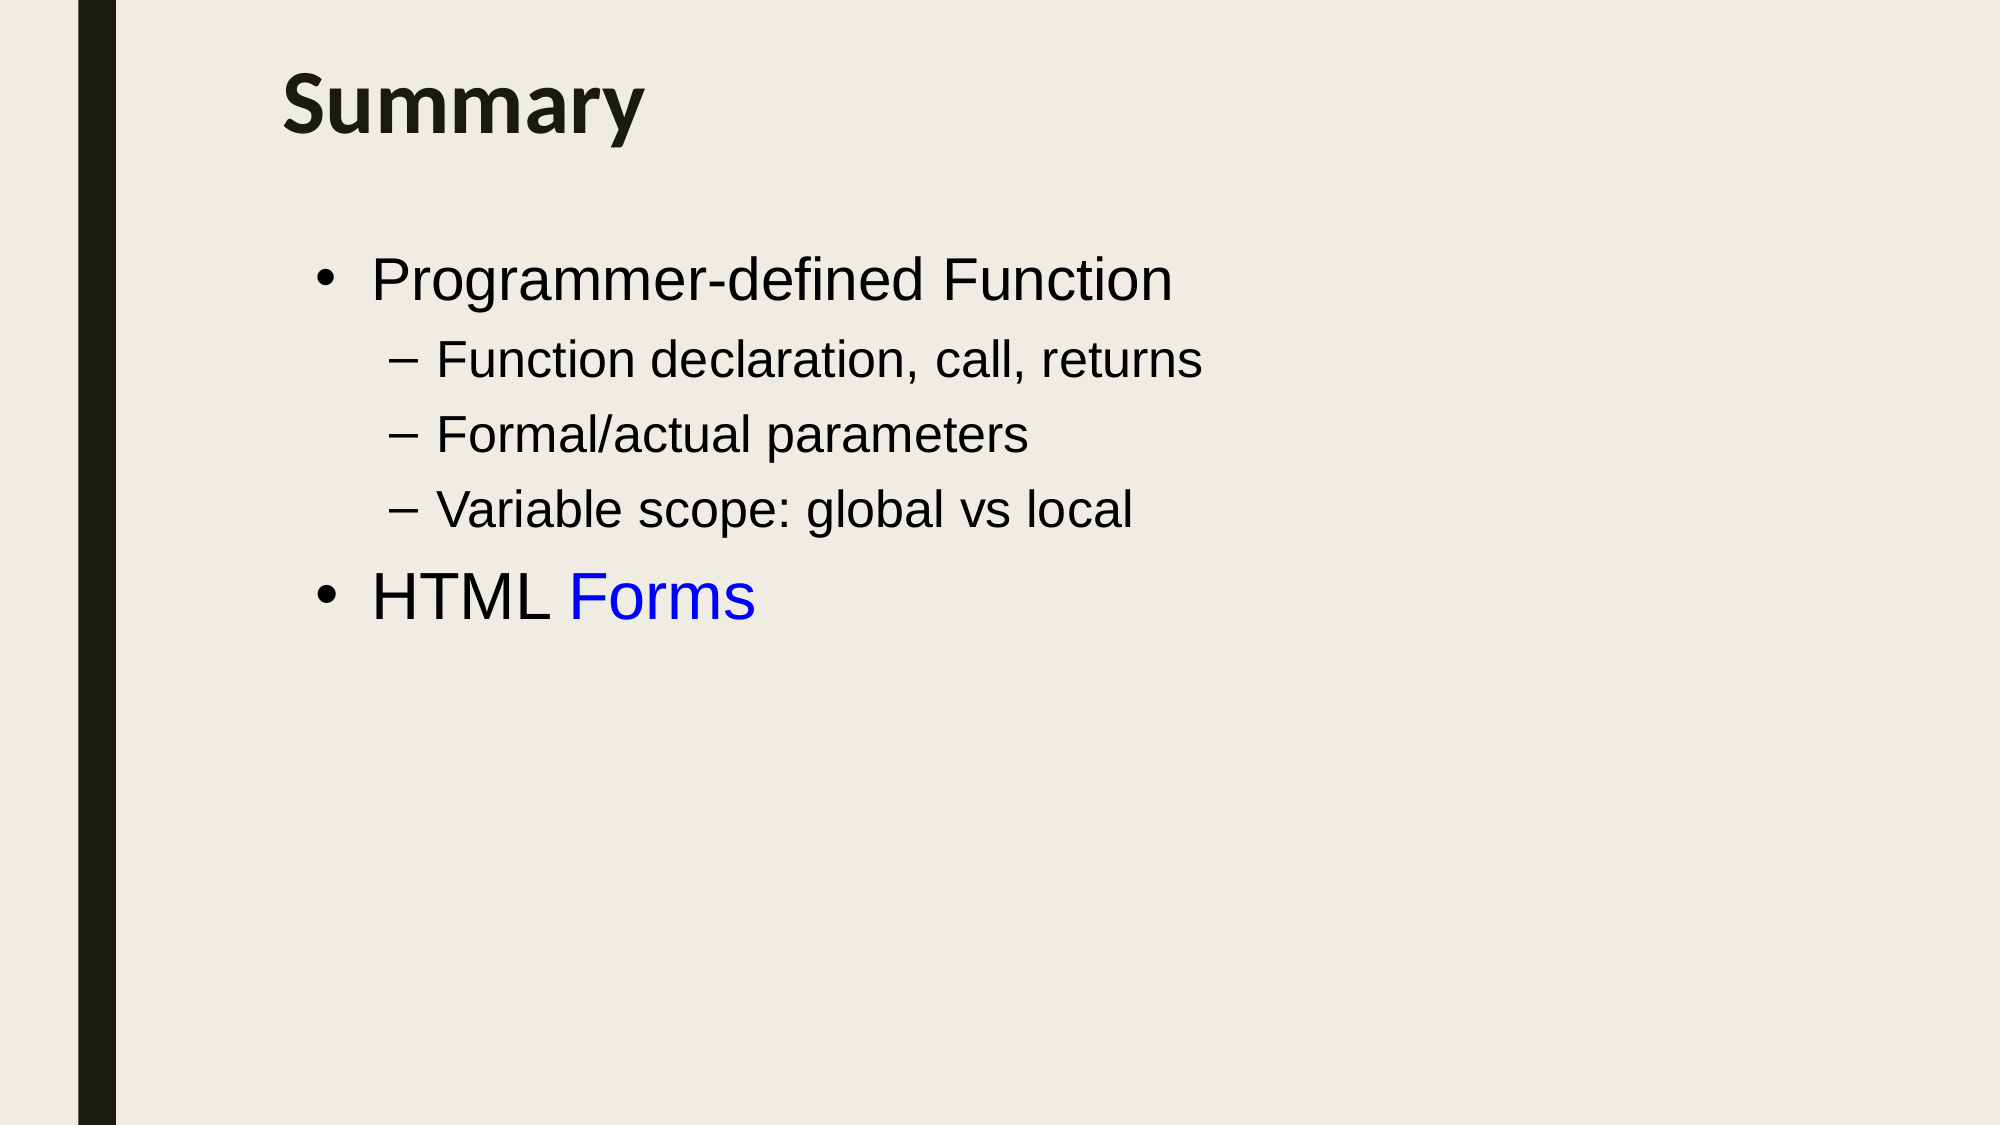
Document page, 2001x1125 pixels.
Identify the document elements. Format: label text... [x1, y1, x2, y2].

title Summary [280, 42, 910, 230]
text_box Programmer-defined Function Function declaration, call, returns Formal/actual parameters Variable scope: global vs local HTML Forms [312, 239, 1438, 634]
